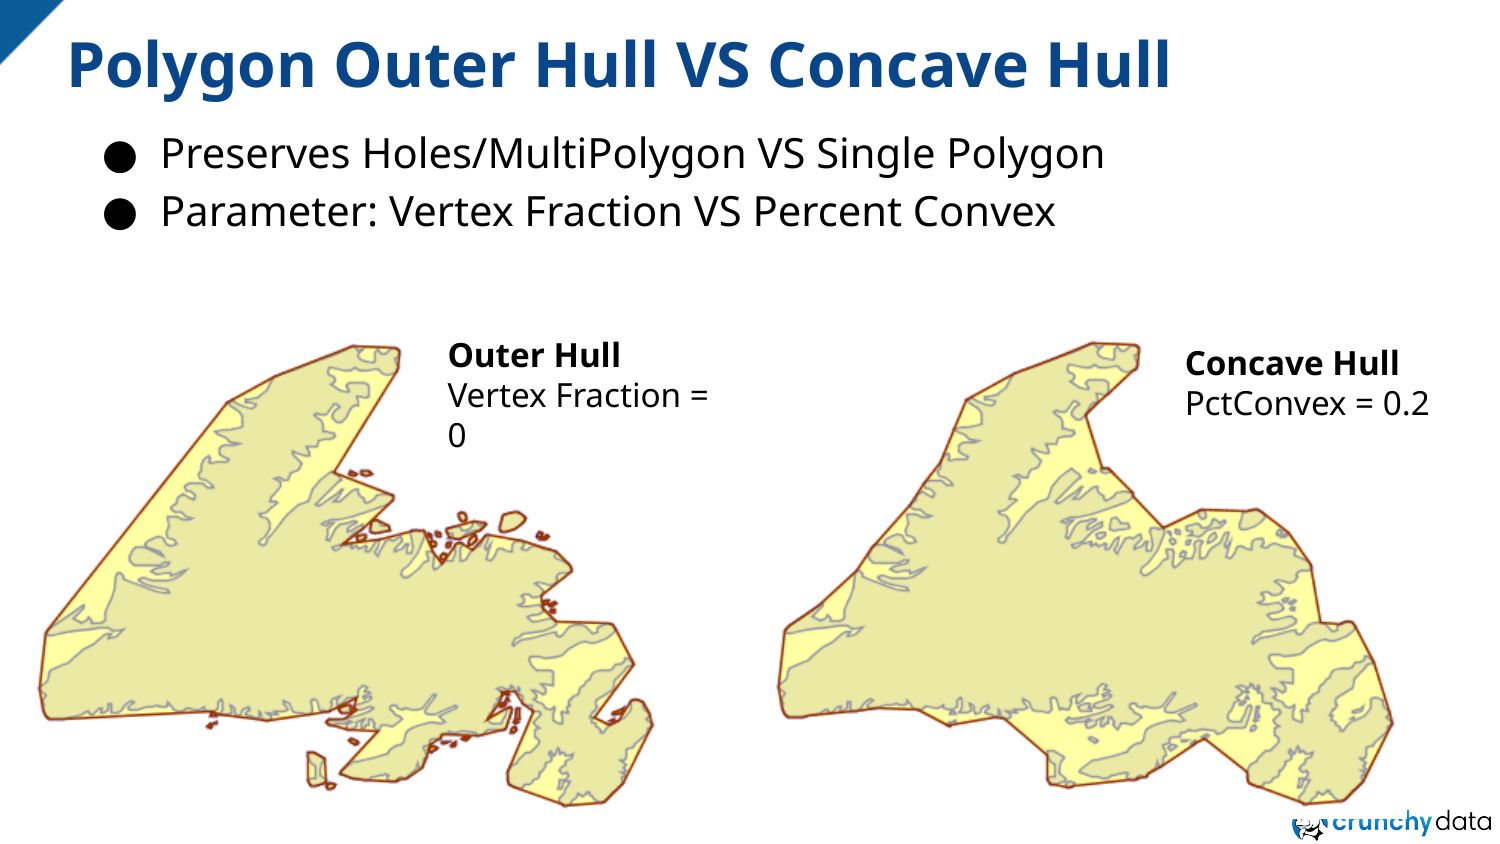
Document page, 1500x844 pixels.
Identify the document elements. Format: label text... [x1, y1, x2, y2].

picture [0, 0, 65, 65]
text_box Concave Hull PctConvex = 0.2 [1409, 327, 1488, 477]
picture [766, 326, 1491, 841]
title Polygon Outer Hull VS Concave Hull [51, 9, 1449, 104]
text_box Preserves Holes/MultiPolygon VS Single Polygon Parameter: Vertex Fraction VS Percent Convex [70, 104, 1449, 250]
picture [24, 326, 667, 819]
text_box Outer Hull Vertex Fraction = 0 [432, 319, 750, 510]
